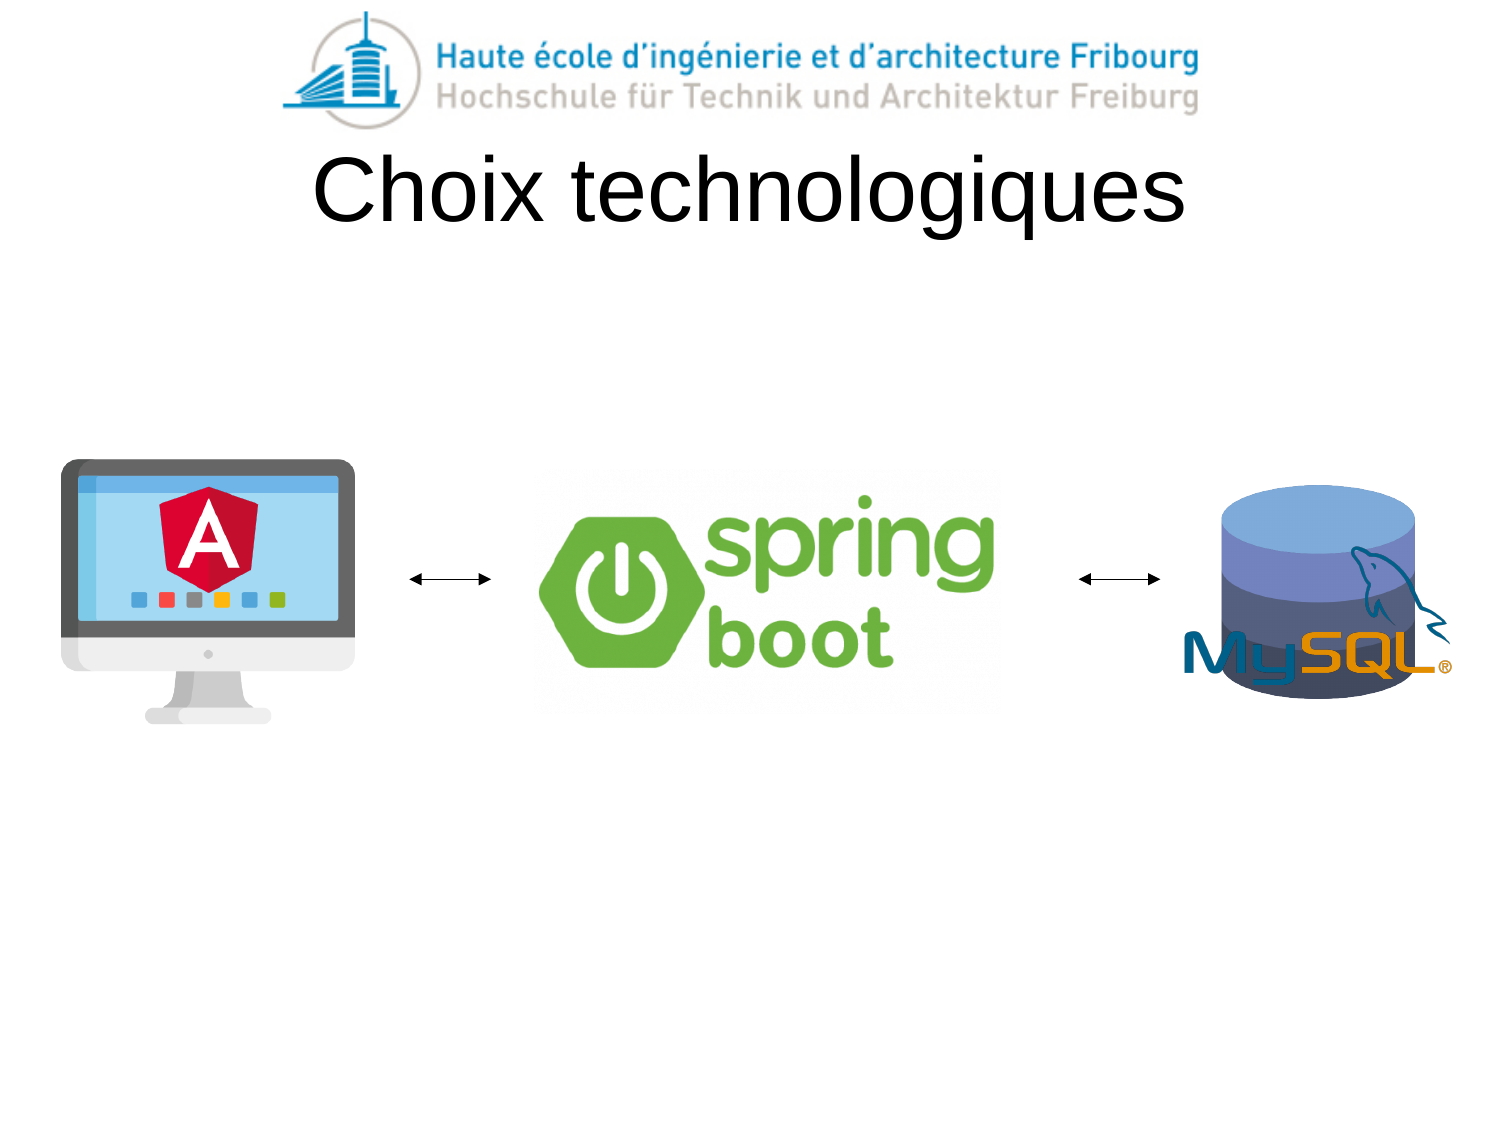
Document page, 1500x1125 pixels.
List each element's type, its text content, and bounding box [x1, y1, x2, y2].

picture [61, 445, 355, 739]
picture [534, 469, 1001, 715]
picture [280, 10, 1203, 101]
picture [1184, 484, 1453, 699]
title Choix technologiques [75, 101, 1425, 268]
